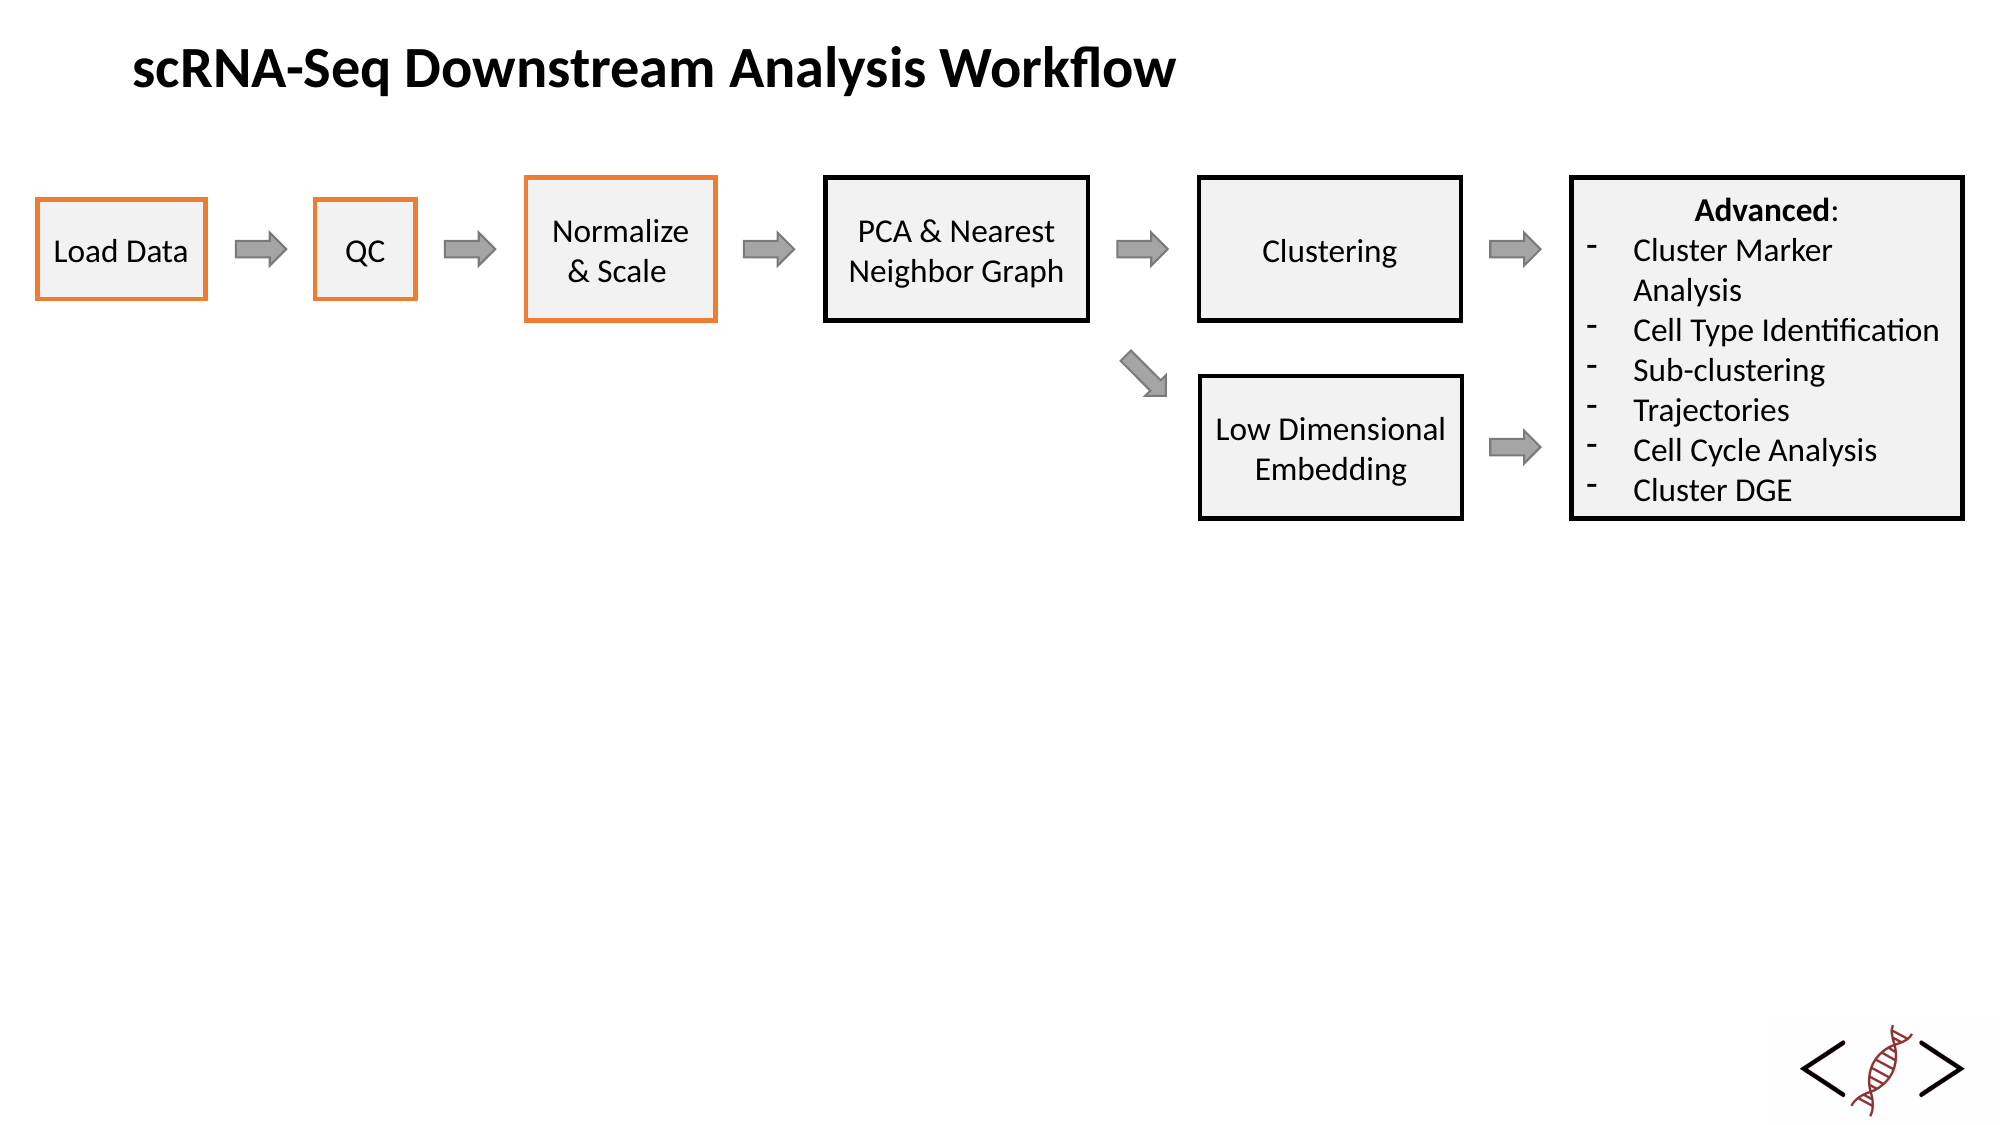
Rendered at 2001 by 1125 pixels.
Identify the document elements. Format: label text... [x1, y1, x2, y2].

picture [1769, 1015, 2000, 1124]
text_box scRNA-Seq Downstream Analysis Workflow [117, 21, 1193, 107]
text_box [37, 177, 1963, 519]
